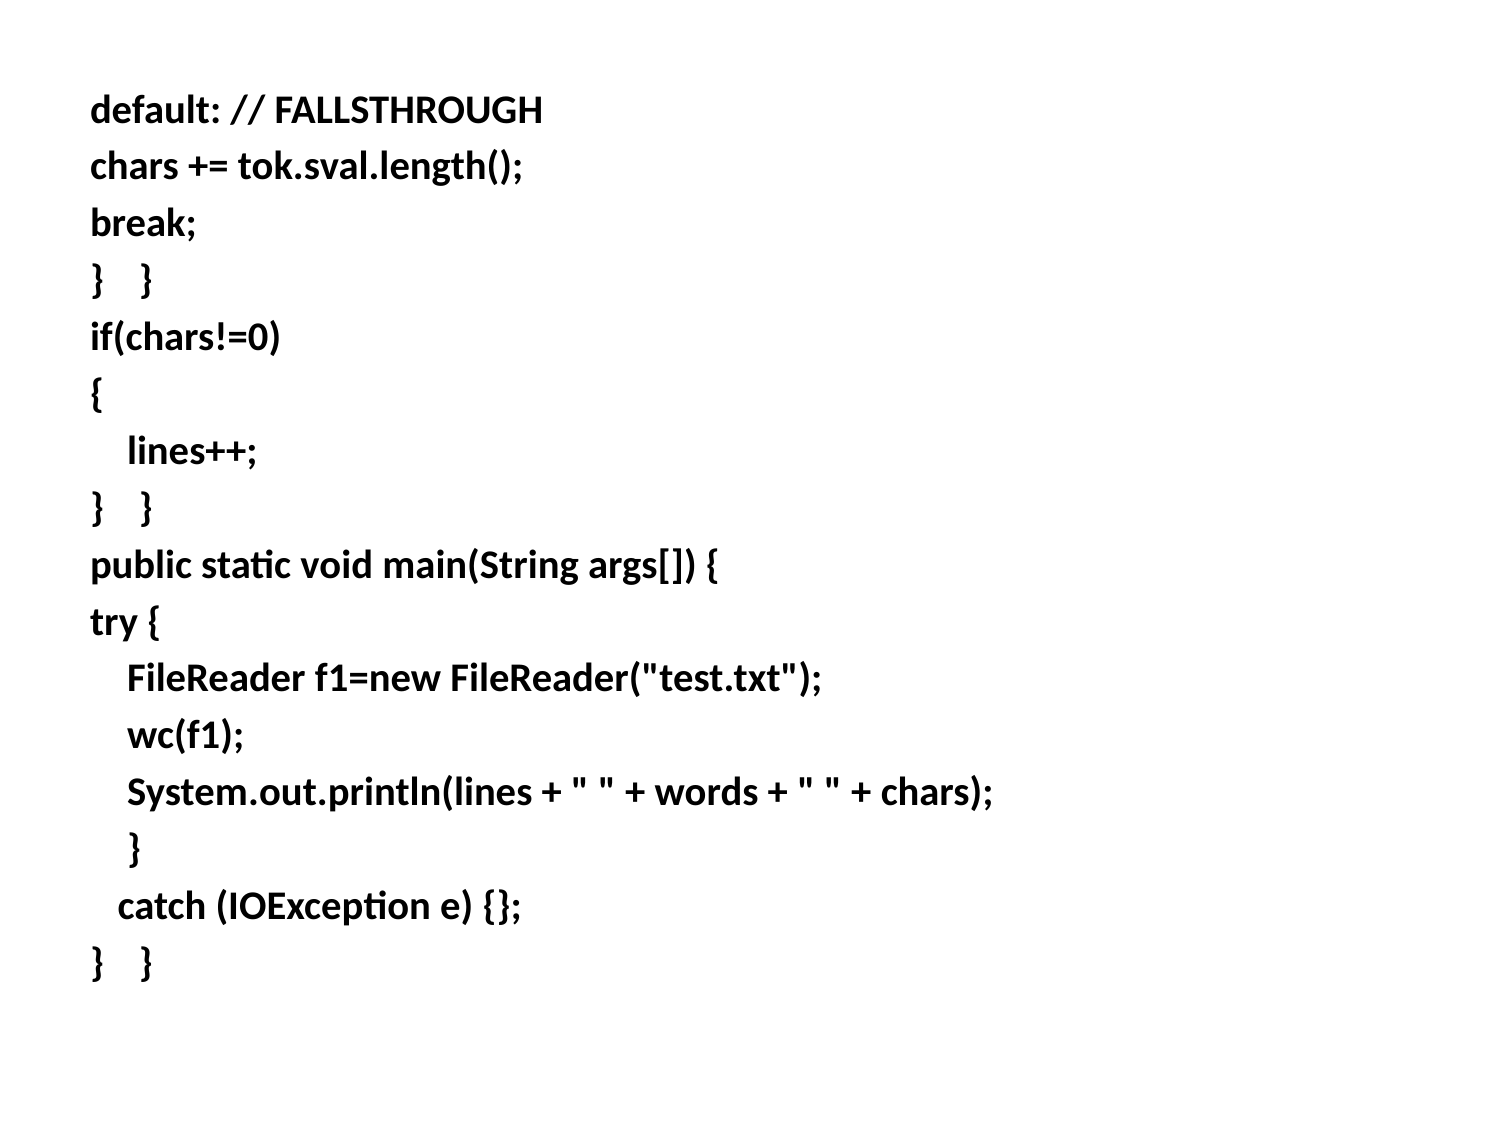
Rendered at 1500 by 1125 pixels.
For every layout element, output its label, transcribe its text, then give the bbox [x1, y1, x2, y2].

list default: // FALLSTHROUGH chars += tok.sval.length(); break; } } if(chars!=0) { lines++; } } public static void main(String args[]) { try { FileReader f1=new FileReader("test.txt"); wc(f1); System.out.println(lines + " " + words + " " + chars); } catch (IOException e) {}; } } [75, 75, 1425, 1005]
